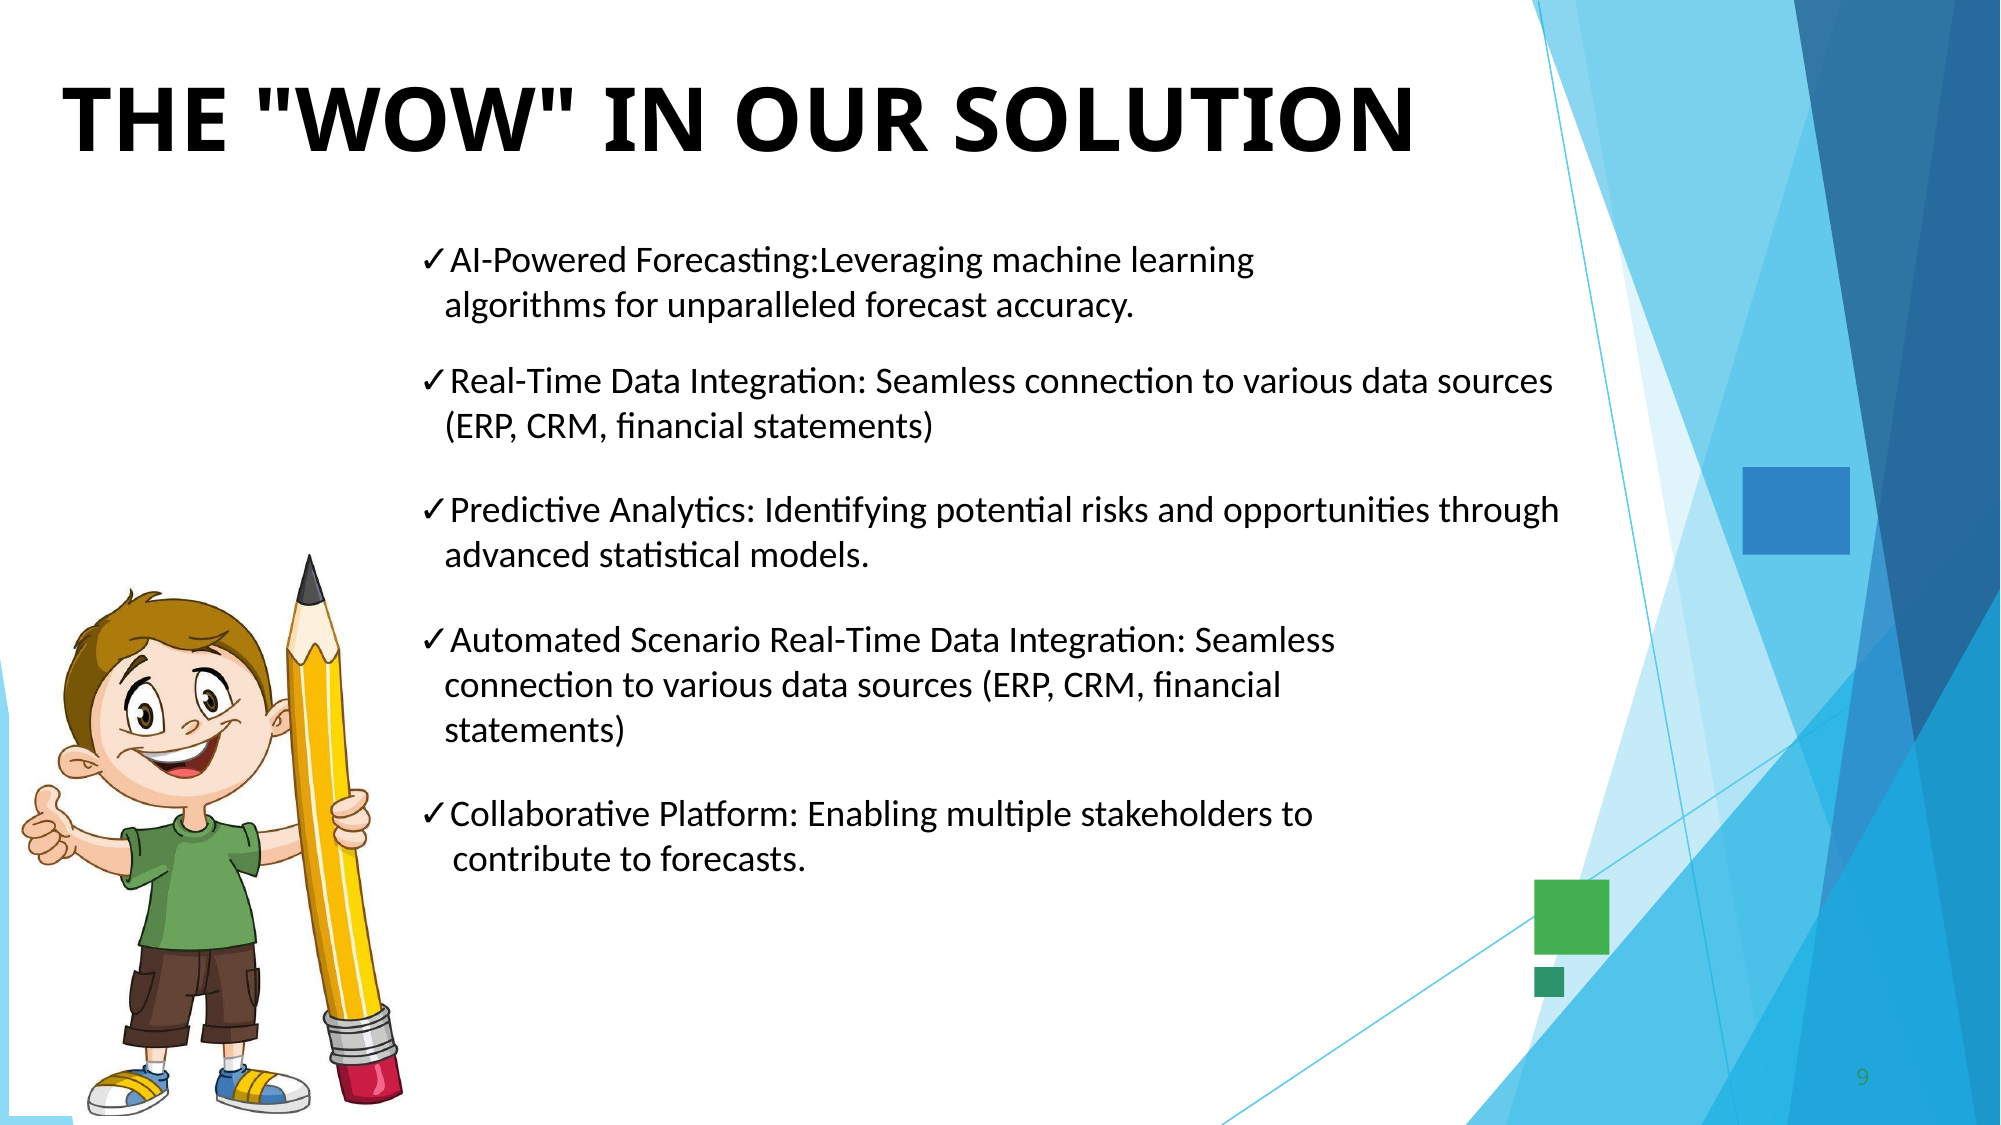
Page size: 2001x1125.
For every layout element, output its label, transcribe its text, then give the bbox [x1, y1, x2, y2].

text_box [1534, 879, 1610, 955]
text_box ✓Collaborative Platform: Enabling multiple stakeholders to contribute to forecasts. [420, 782, 1406, 887]
text_box ✓Predictive Analytics: Identifying potential risks and opportunities through advanced statistical models. [403, 478, 1657, 583]
picture [9, 554, 415, 1116]
text_box [1534, 967, 1565, 997]
text_box ✓Automated Scenario Real-Time Data Integration: Seamless connection to various data sources (ERP, CRM, financial statements) [420, 607, 1406, 758]
text_box ✓Real-Time Data Integration: Seamless connection to various data sources (ERP, CRM, financial statements) [403, 349, 1623, 454]
text_box [1742, 467, 1850, 555]
text_box ✓AI-Powered Forecasting:Leveraging machine learning algorithms for unparalleled forecast accuracy. [403, 227, 1498, 332]
title THE "WOW" IN OUR SOLUTION [58, 59, 1450, 251]
text_box 9 [1849, 1061, 1888, 1095]
